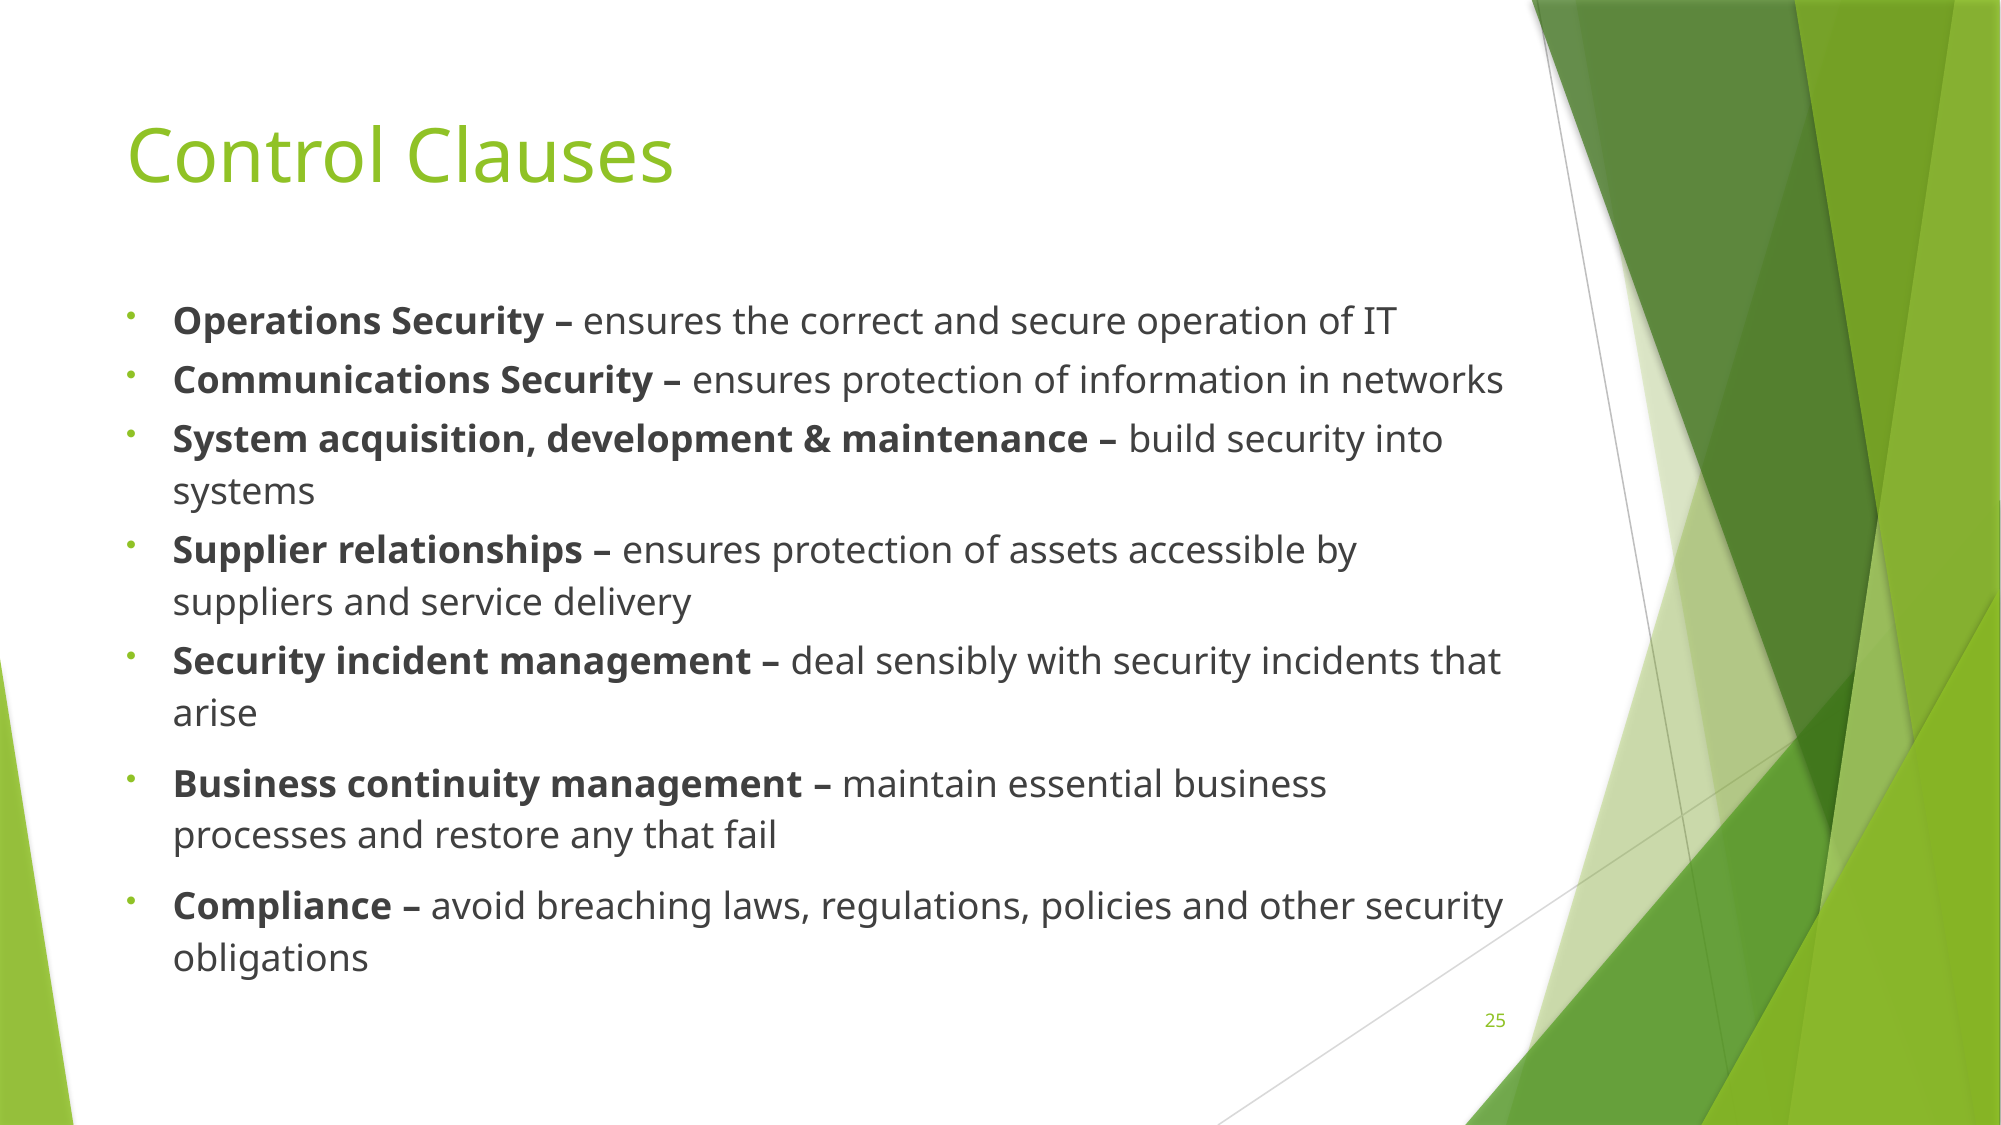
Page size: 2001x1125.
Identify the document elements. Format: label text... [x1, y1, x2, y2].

list Operations Security – ensures the correct and secure operation of IT Communications Security – ensures protection of information in networks System acquisition, development & maintenance – build security into systems Supplier relationships – ensures protection of assets accessible by suppliers and service delivery Security incident management – deal sensibly with security incidents that arise Business continuity management – maintain essential business processes and restore any that fail Compliance – avoid breaching laws, regulations, policies and other security obligations [111, 282, 1522, 1025]
title Control Clauses [111, 99, 1522, 282]
slide_number 25 [1409, 991, 1522, 1051]
